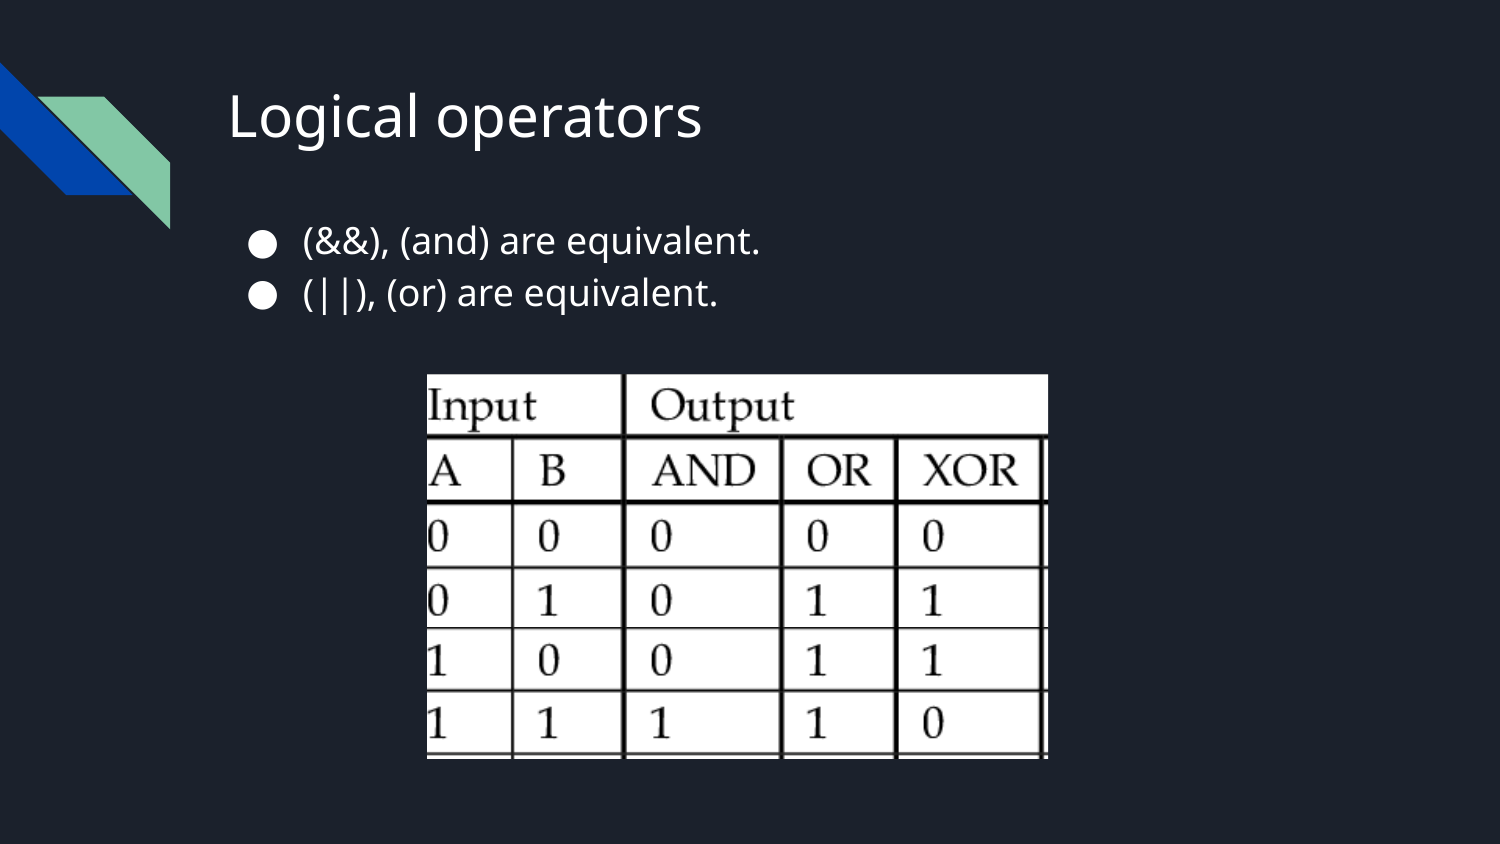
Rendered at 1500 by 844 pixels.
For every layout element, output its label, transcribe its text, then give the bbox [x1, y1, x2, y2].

title Logical operators [212, 64, 1368, 167]
picture [426, 373, 1049, 759]
list (&&), (and) are equivalent. (||), (or) are equivalent. [212, 196, 1368, 790]
